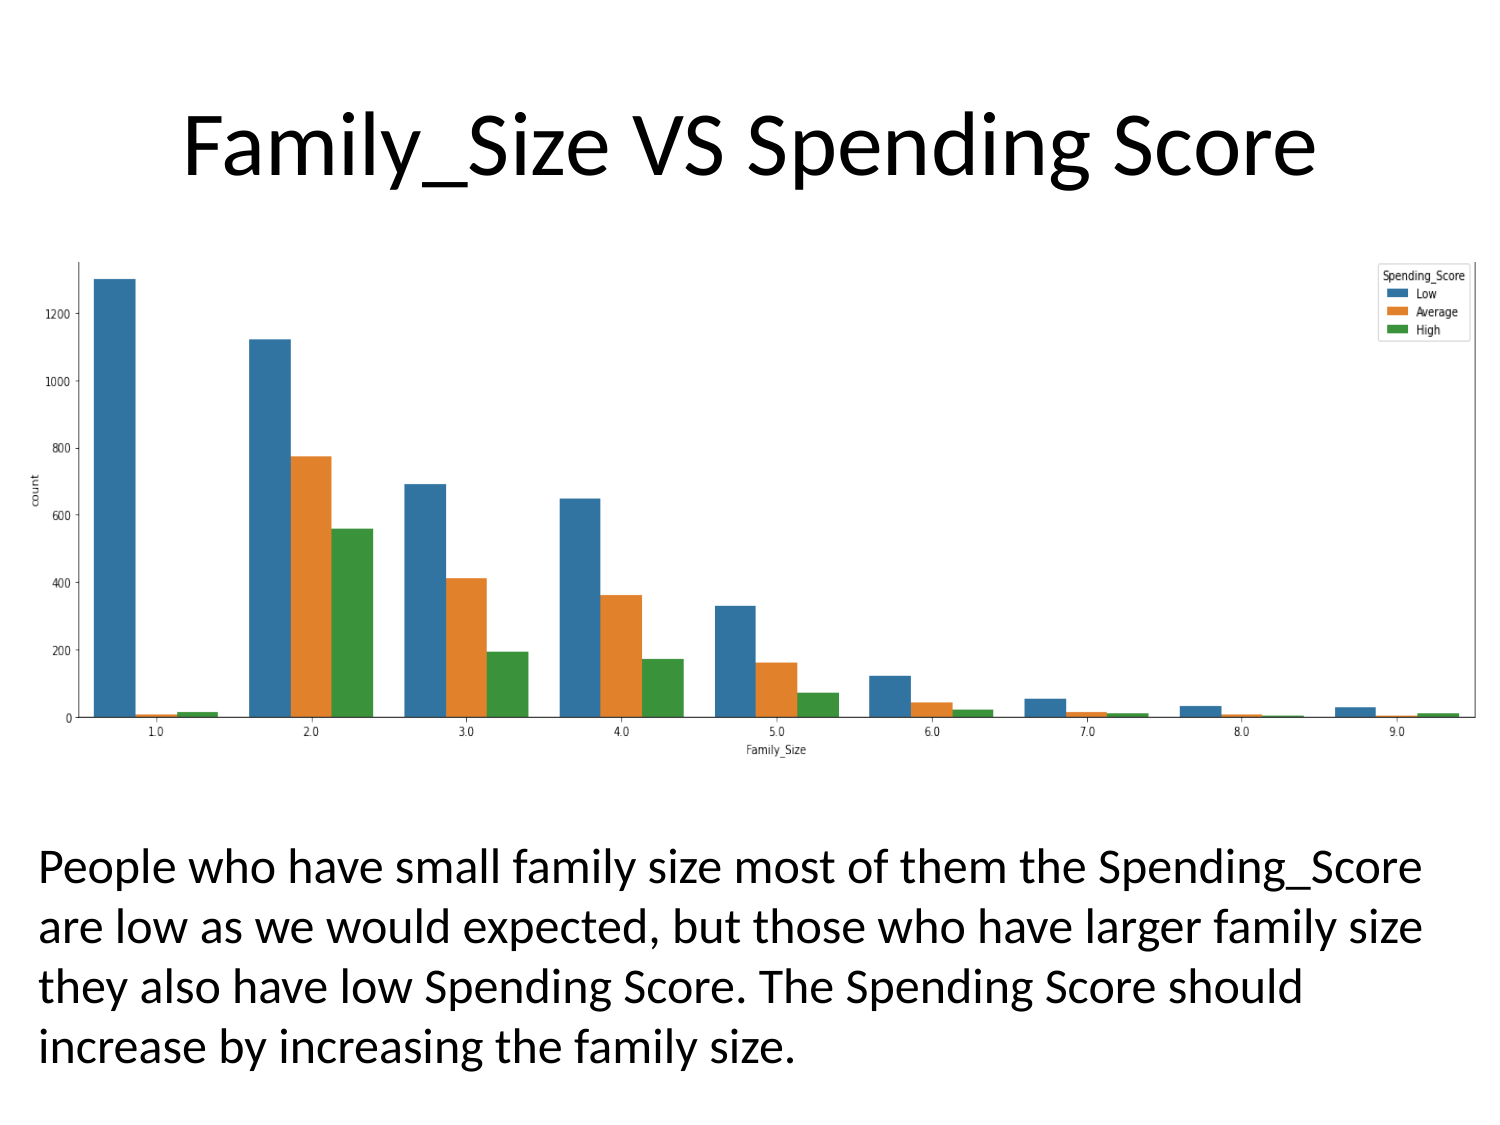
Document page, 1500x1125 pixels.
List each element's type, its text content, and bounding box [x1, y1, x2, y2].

text_box People who have small family size most of them the Spending_Score are low as we would expected, but those who have larger family size they also have low Spending Score. The Spending Score should increase by increasing the family size. [23, 826, 1481, 1125]
picture [23, 262, 1481, 765]
title Family_Size VS Spending Score [75, 45, 1425, 233]
